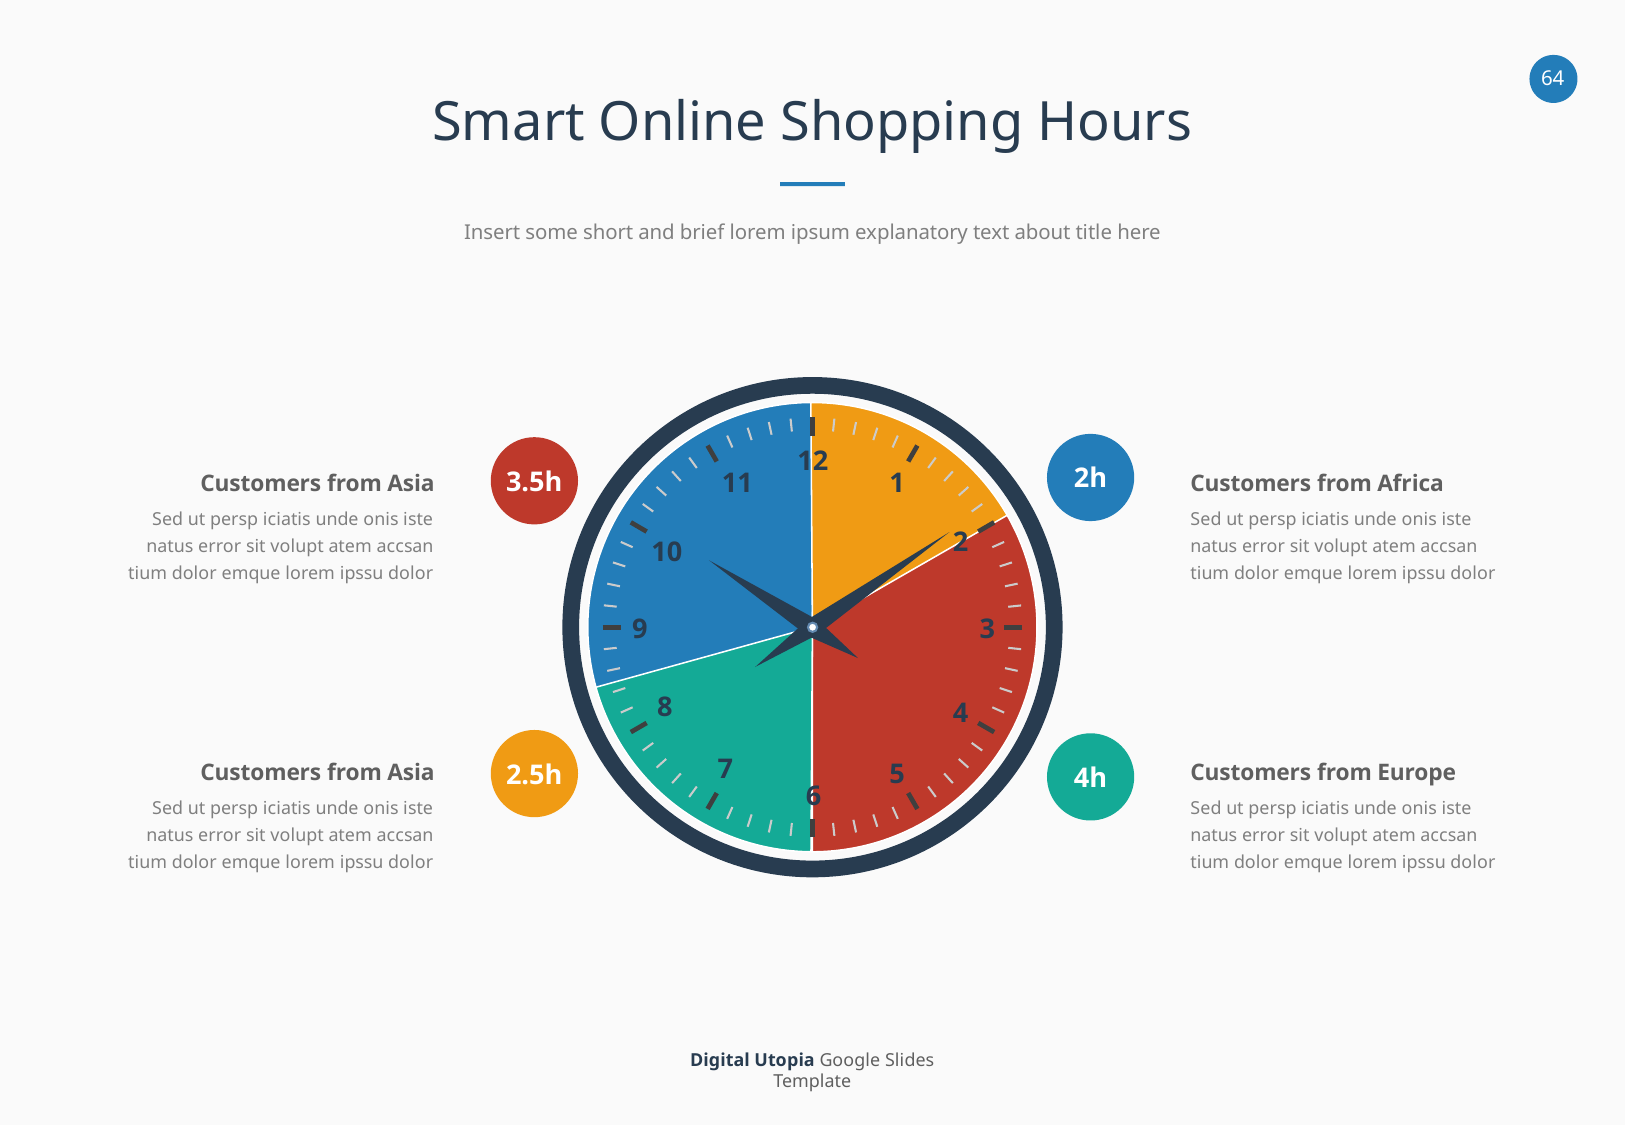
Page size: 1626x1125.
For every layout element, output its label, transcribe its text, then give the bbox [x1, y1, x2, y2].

text_box Customers from Africa [1190, 468, 1504, 496]
text_box Sed ut persp iciatis unde onis iste natus error sit volupt atem accsan tium dolor emque lorem ipssu dolor [1190, 502, 1504, 585]
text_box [490, 436, 579, 525]
text_box Customers from Asia [121, 468, 435, 496]
text_box Sed ut persp iciatis unde onis iste natus error sit volupt atem accsan tium dolor emque lorem ipssu dolor [121, 502, 435, 585]
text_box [1046, 733, 1135, 821]
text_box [562, 376, 1063, 878]
text_box Customers from Europe [1190, 757, 1504, 786]
text_box Customers from Asia [121, 757, 435, 786]
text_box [1046, 433, 1135, 522]
text_box Sed ut persp iciatis unde onis iste natus error sit volupt atem accsan tium dolor emque lorem ipssu dolor [1190, 791, 1504, 874]
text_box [490, 729, 579, 818]
list Smart Online Shopping Hours [121, 86, 1504, 159]
text_box Sed ut persp iciatis unde onis iste natus error sit volupt atem accsan tium dolor emque lorem ipssu dolor [121, 791, 435, 874]
list Insert some short and brief lorem ipsum explanatory text about title here [121, 219, 1504, 250]
